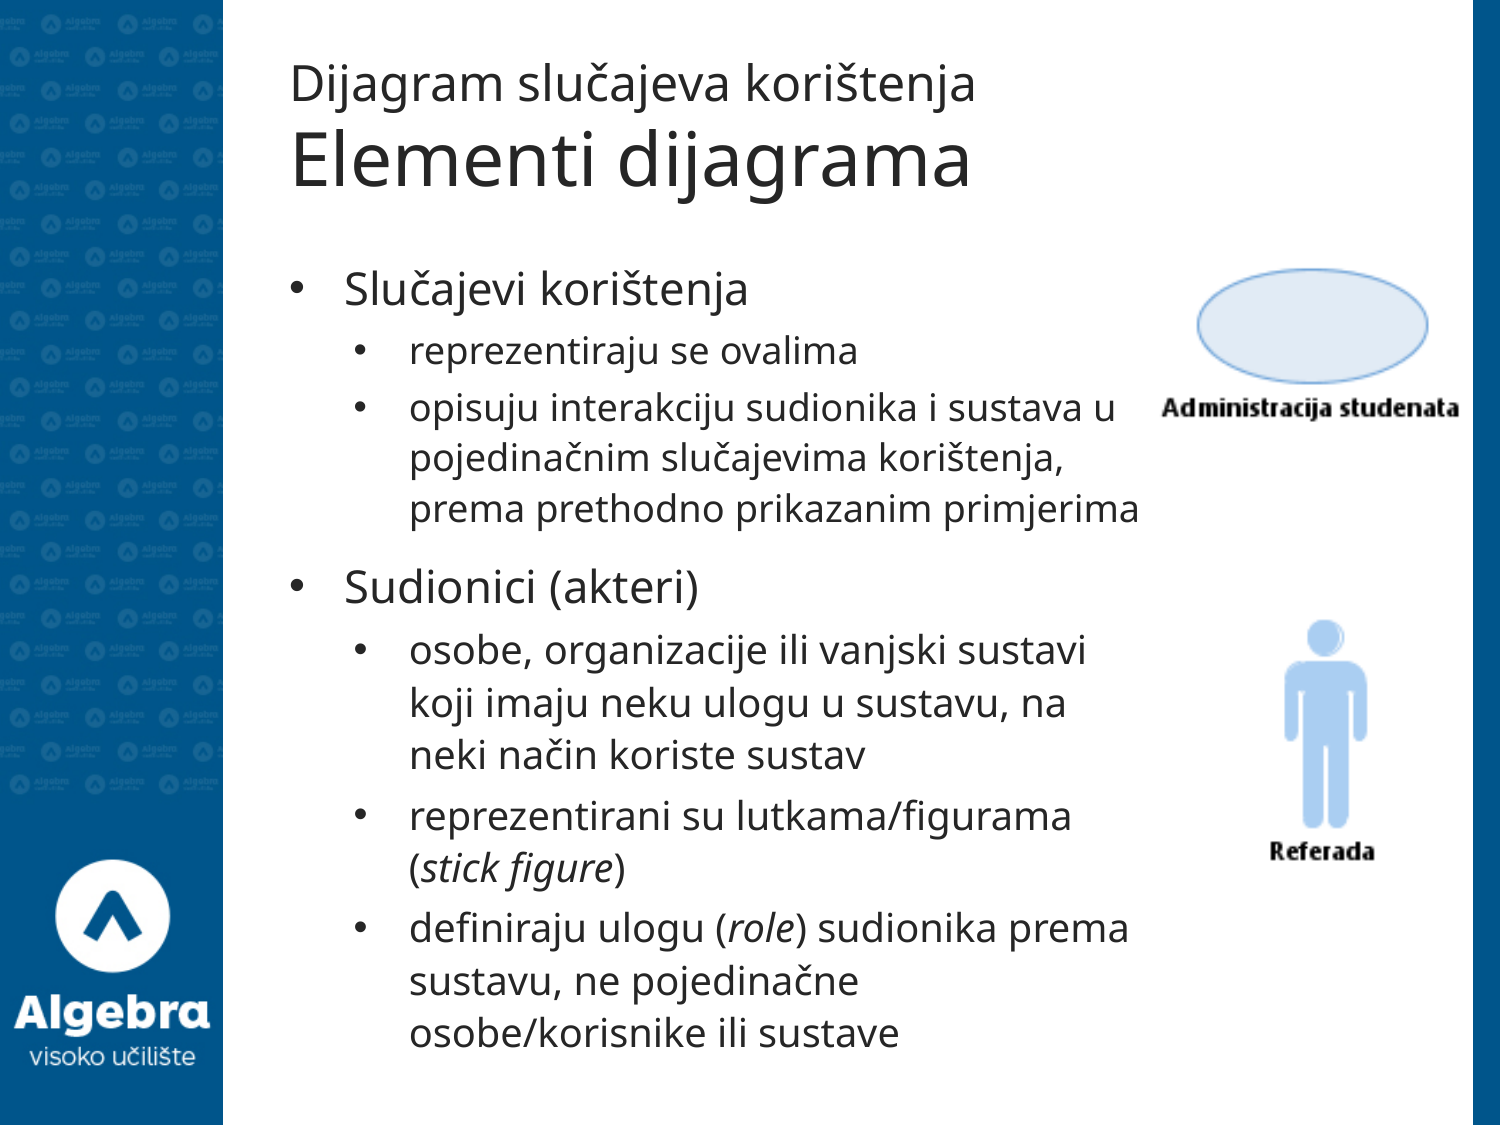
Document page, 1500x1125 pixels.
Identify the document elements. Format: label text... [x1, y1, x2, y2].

picture [1473, 0, 1500, 1125]
picture [1156, 246, 1471, 453]
list Slučajevi korištenja reprezentiraju se ovalima opisuju interakciju sudionika i sustava u pojedinačnim slučajevima korištenja, prema prethodno prikazanim primjerima Sudionici (akteri) osobe, organizacije ili vanjski sustavi koji imaju neku ulogu u sustavu, na neki način koriste sustav reprezentirani su lutkama/figurama (stick figure) definiraju ulogu (role) sudionika prema sustavu, ne pojedinačne osobe/korisnike ili sustave [274, 246, 1157, 1090]
picture [0, 0, 223, 1125]
title Dijagram slučajeva korištenja Elementi dijagrama [274, 44, 1422, 204]
picture [1228, 600, 1425, 895]
